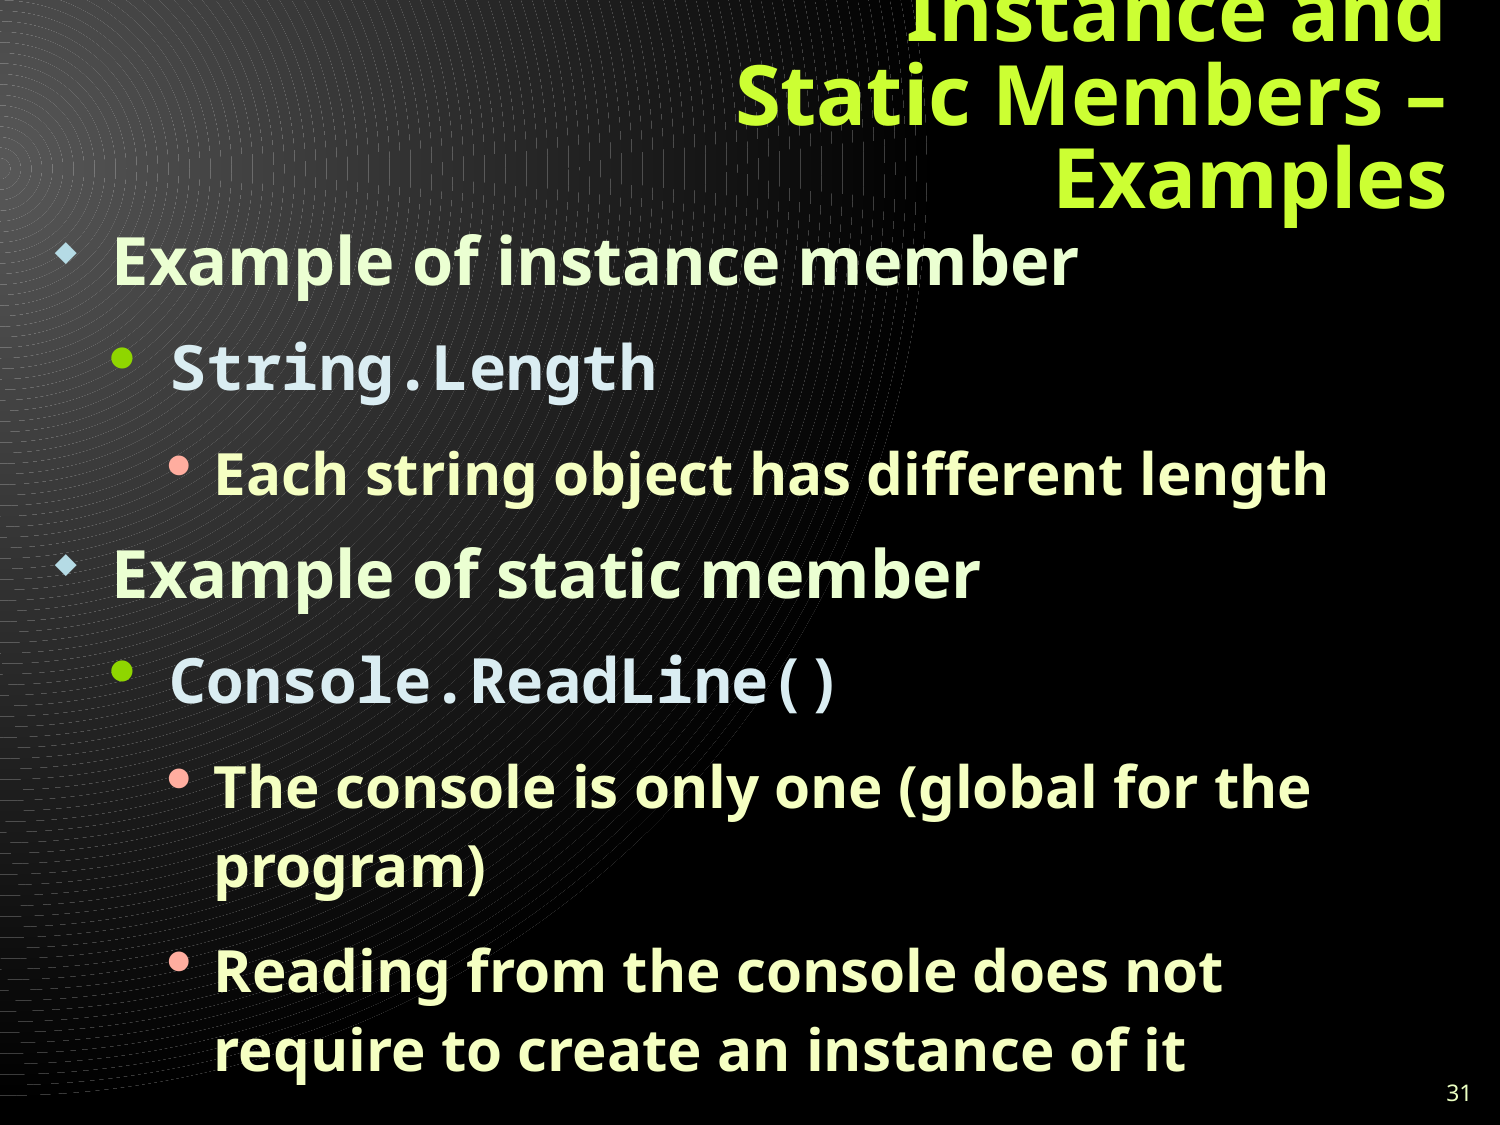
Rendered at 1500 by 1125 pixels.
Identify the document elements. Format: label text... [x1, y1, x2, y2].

title Instance and Static Members – Examples [650, 24, 1463, 175]
slide_number 31 [1412, 1074, 1488, 1113]
list Example of instance member String.Length Each string object has different length Example of static member Console.ReadLine() The console is only one (global for the program) Reading from the console does not require to create an instance of it [37, 212, 1463, 1100]
